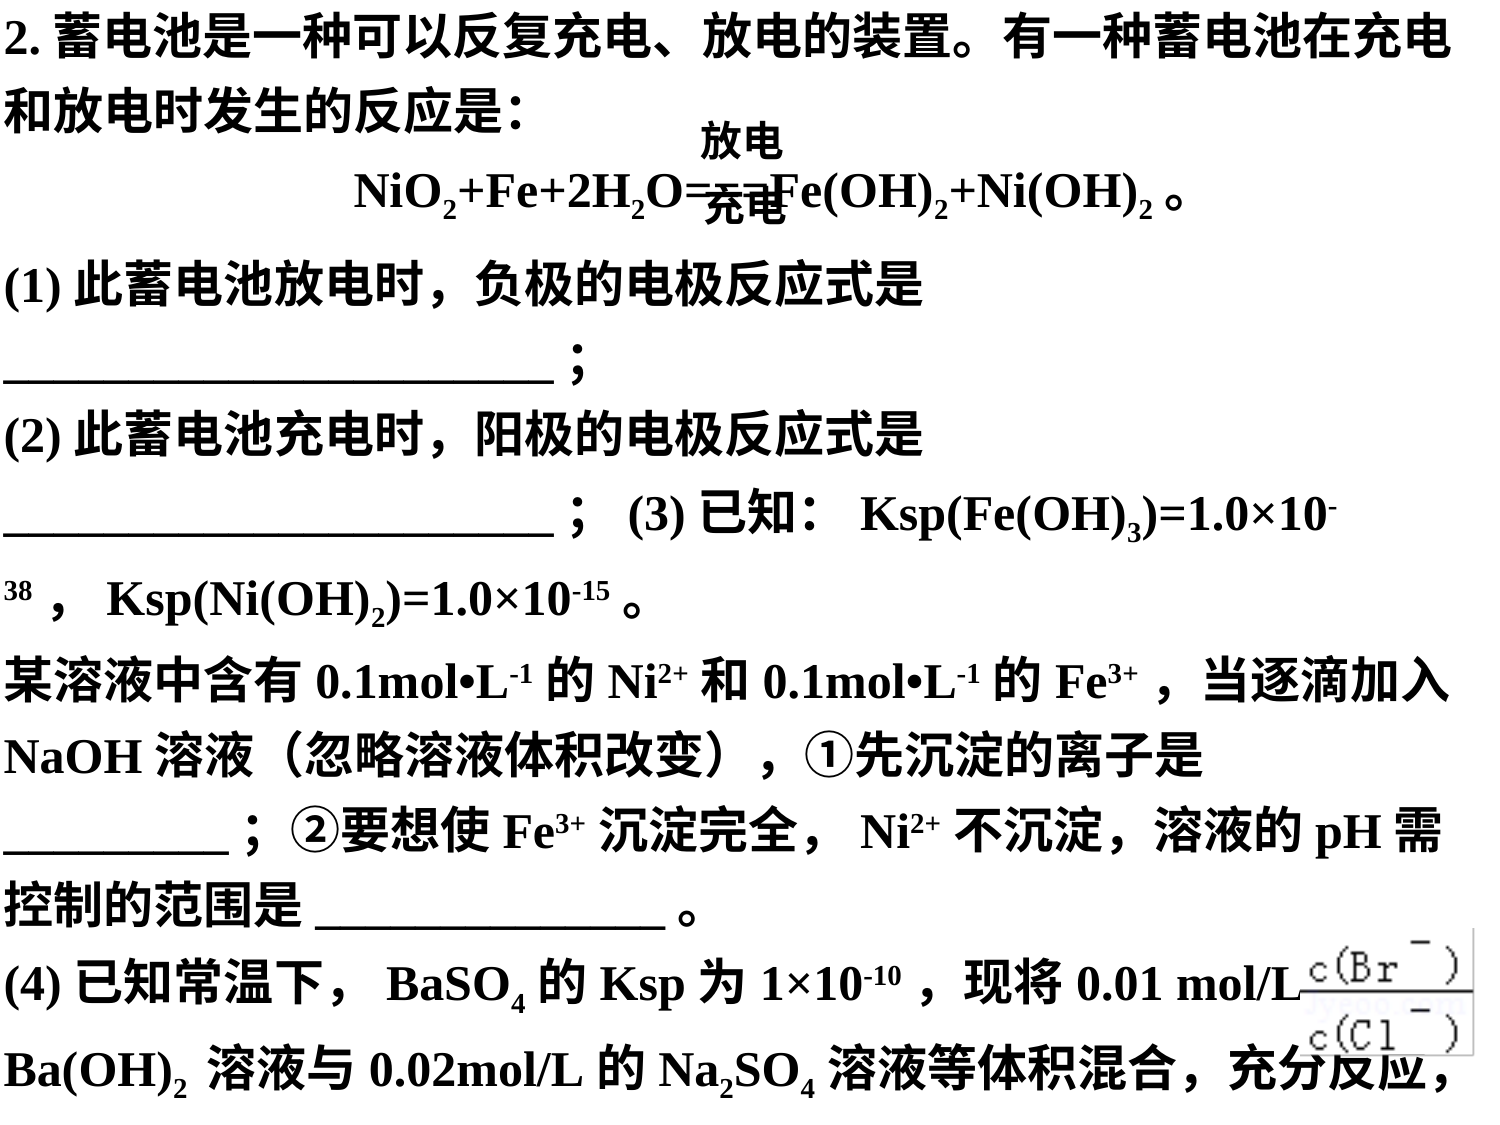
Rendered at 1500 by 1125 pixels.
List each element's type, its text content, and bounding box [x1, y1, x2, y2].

picture [1300, 928, 1477, 1059]
text_box 2.蓄电池是一种可以反复充电、放电的装置。有一种蓄电池在充电和放电时发生的反应是： NiO2+Fe+2H2O===Fe(OH)2+Ni(OH)2。 (1)此蓄电池放电时，负极的电极反应式是______________________； (2)此蓄电池充电时，阳极的电极反应式是______________________；(3)已知：Ksp(Fe(OH)3)=1.0×10-38，Ksp(Ni(OH)2)=1.0×10-15。 某溶液中含有0.1mol•L-1的Ni2+和0.1mol•L-1的Fe3+，当逐滴加入NaOH溶液（忽略溶液体积改变），①先沉淀的离子是_________；②要想使Fe3+沉淀完全，Ni2+不沉淀，溶液的pH需控制的范围是______________。 (4)已知常温下，BaSO4的Ksp为1×10-10，现将0.01 mol/L Ba(OH)2 溶液与0.02mol/L的Na2SO4溶液等体积混合，充分反应，计算： 混合溶液中Ba2+物质的量浓度； (5)向BaCl2溶液中加入AgNO3和KBr ，当两种沉淀共存时， = 。[Ksp(AgBr)=5.4×10﹣13，Ksp(AgCl)=2.0×10﹣10]。 [0, 0, 1500, 1125]
text_box 放电 [686, 107, 800, 173]
text_box 充电 [689, 172, 803, 238]
